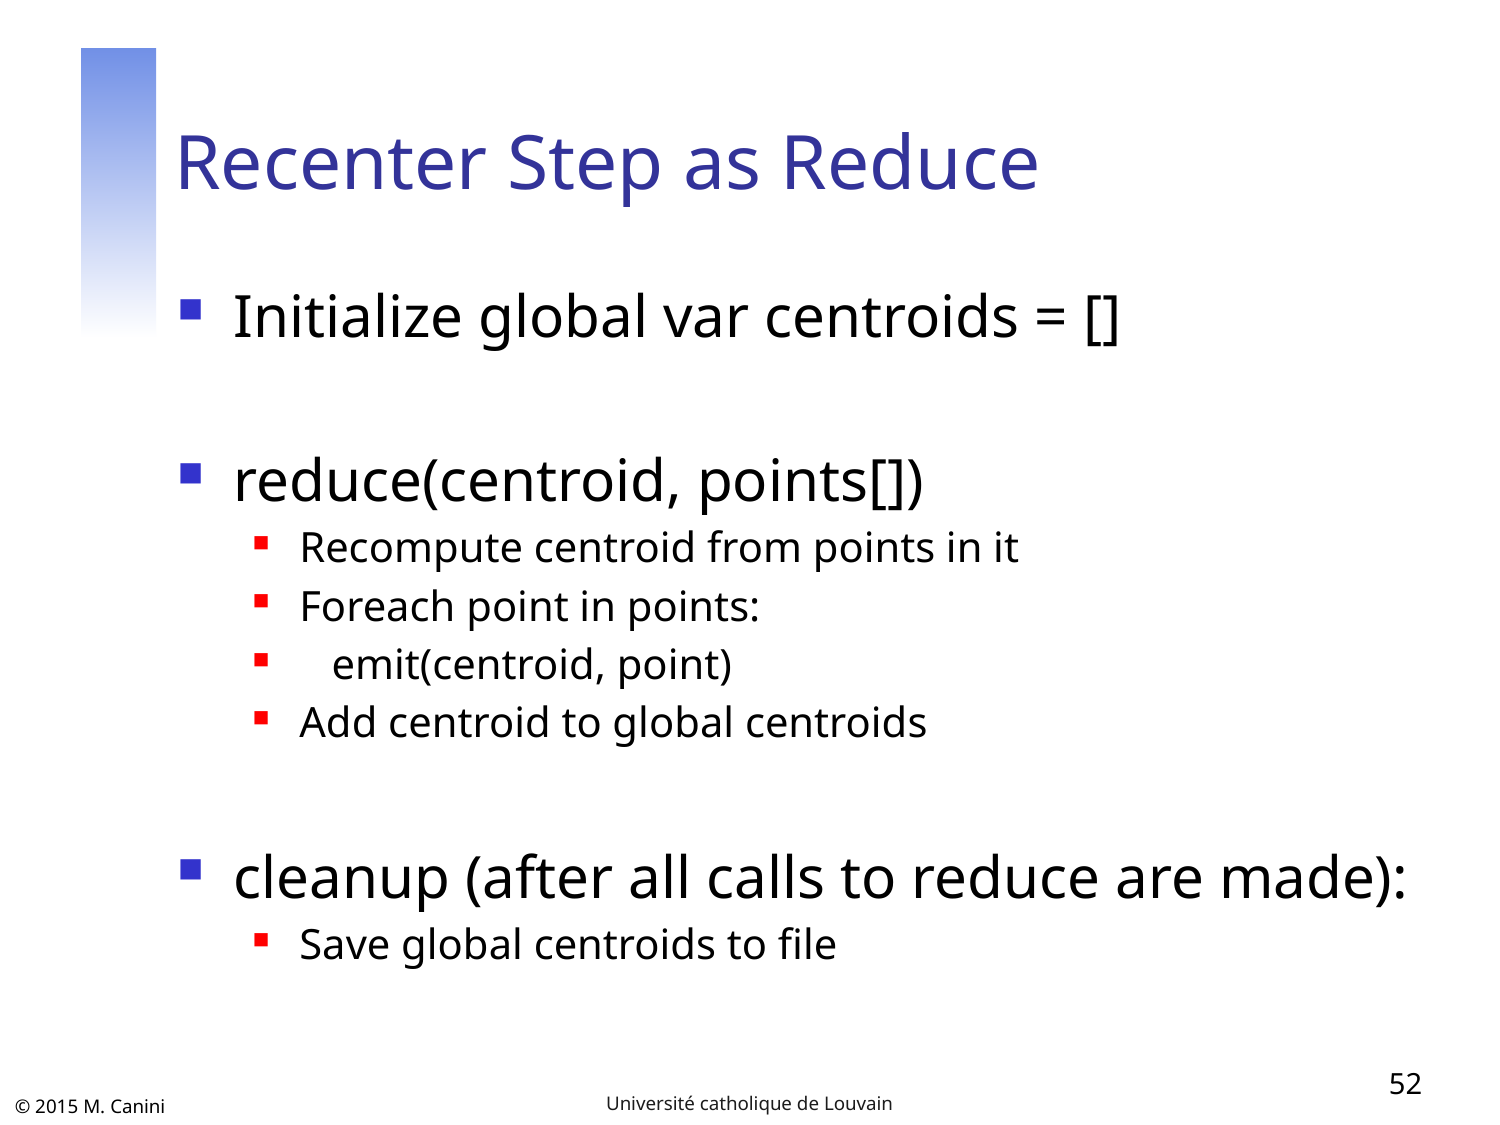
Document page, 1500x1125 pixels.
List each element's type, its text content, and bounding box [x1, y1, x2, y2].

footer Université catholique de Louvain [512, 1083, 987, 1125]
slide_number 52 [1124, 1037, 1438, 1113]
list Initialize global var centroids = [] reduce(centroid, points[]) Recompute centroid from points in it Foreach point in points: emit(centroid, point) Add centroid to global centroids cleanup (after all calls to reduce are made): Save global centroids to file [162, 271, 1438, 1016]
title Recenter Step as Reduce [158, 49, 1438, 213]
